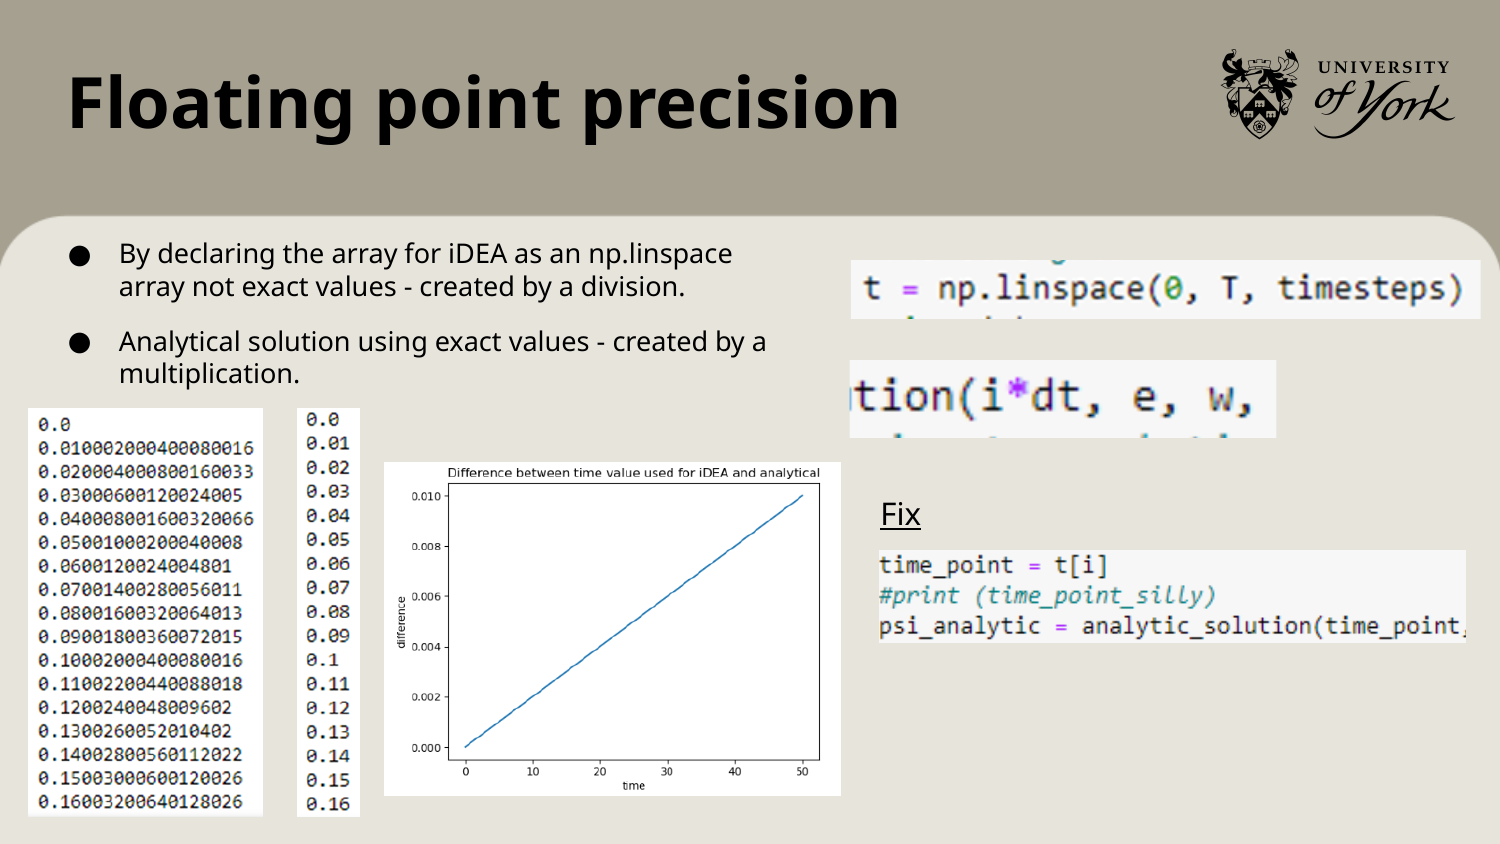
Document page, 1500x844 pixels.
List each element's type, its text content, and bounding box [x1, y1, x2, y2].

text_box Fix [865, 479, 1500, 547]
text_box By declaring the array for iDEA as an np.linspace array not exact values - created by a division. Analytical solution using exact values - created by a multiplication. [28, 221, 803, 404]
title Floating point precision [51, 42, 1181, 172]
picture [0, 0, 1500, 844]
